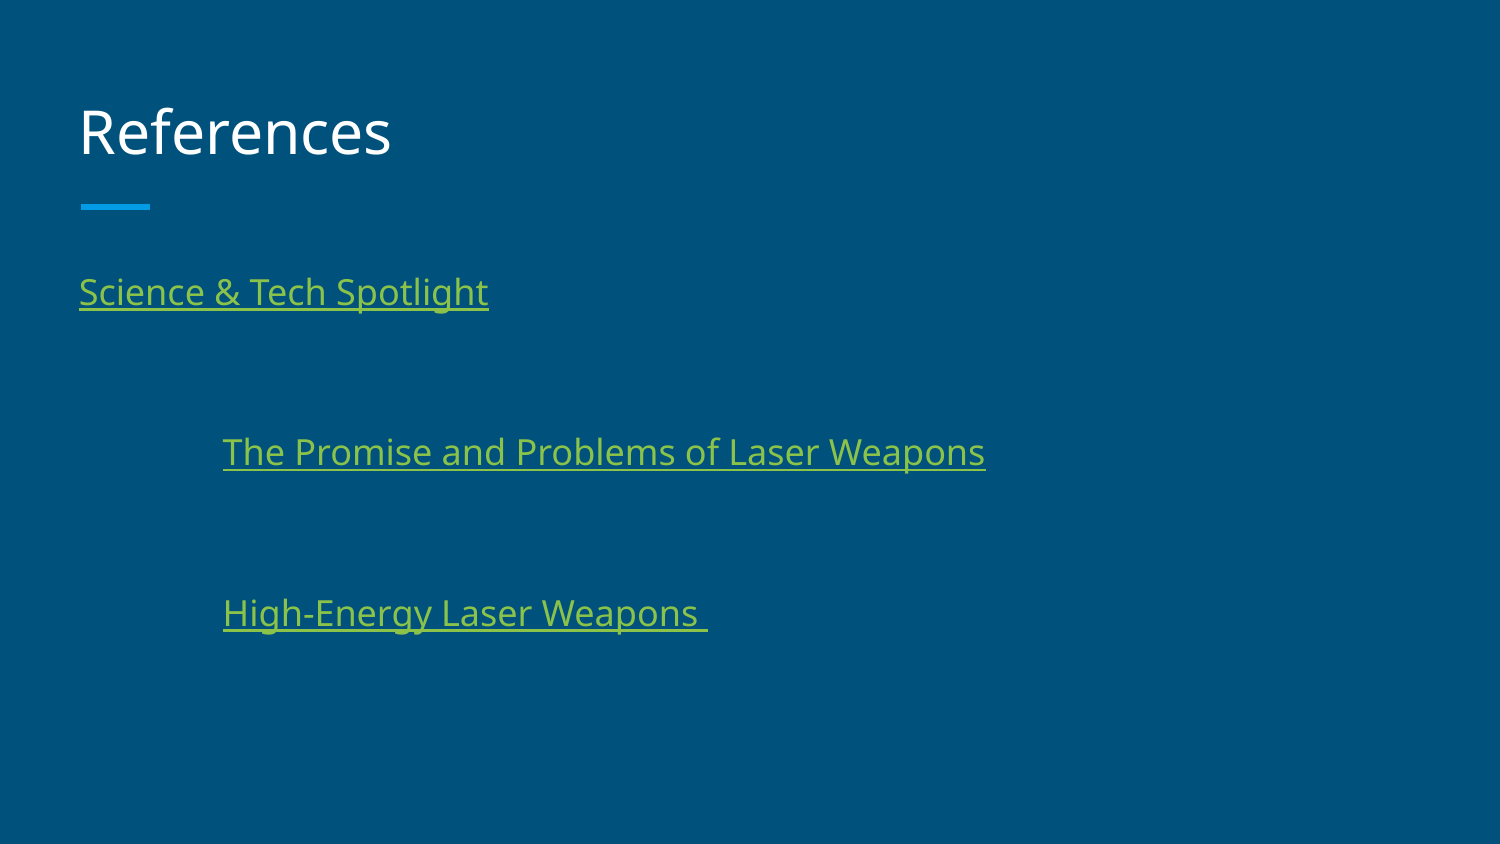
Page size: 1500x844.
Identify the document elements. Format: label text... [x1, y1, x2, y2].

list Science & Tech Spotlight The Promise and Problems of Laser Weapons High-Energy Laser Weapons [63, 244, 1437, 750]
title References [63, 75, 1437, 188]
